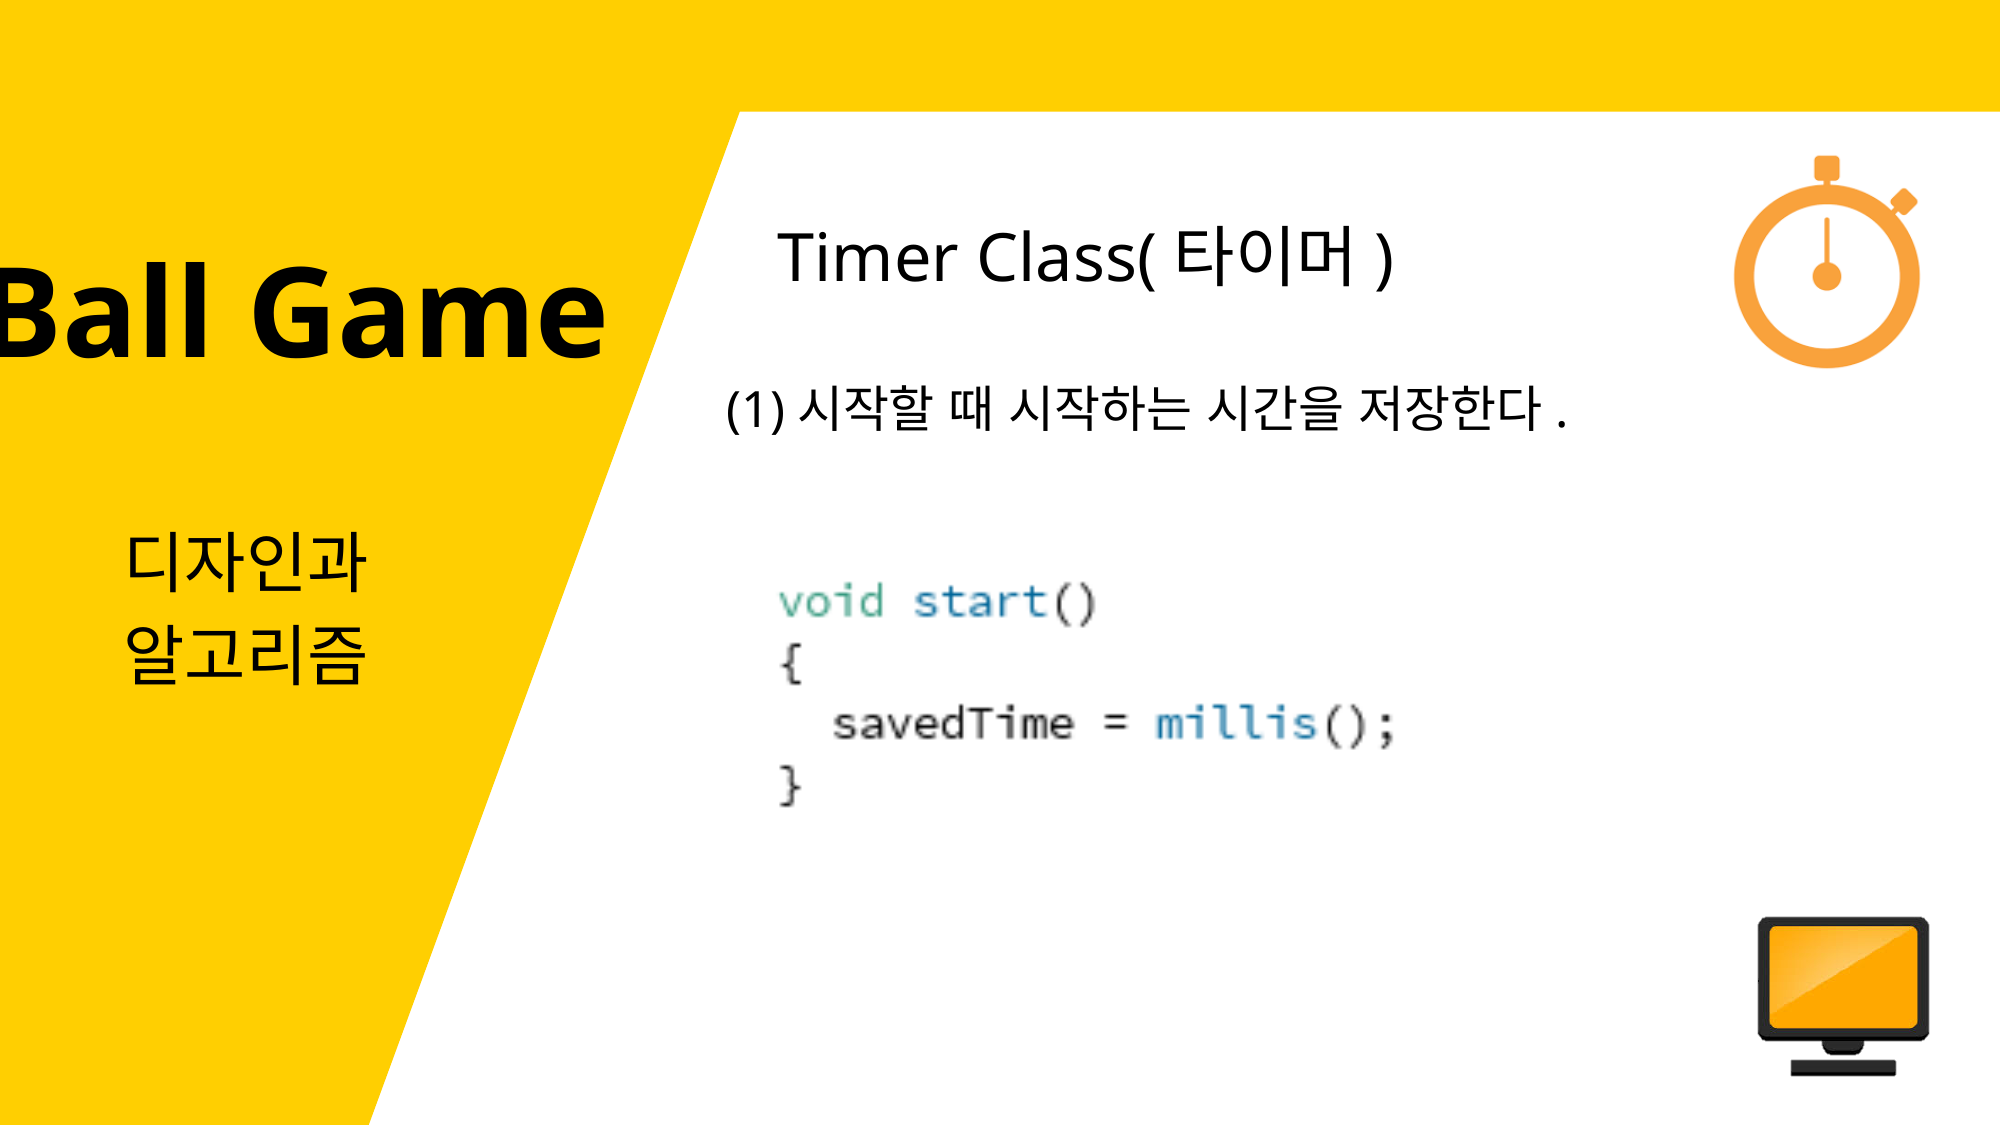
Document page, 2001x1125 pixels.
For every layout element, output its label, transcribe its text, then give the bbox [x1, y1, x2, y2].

text_box [365, 392, 638, 522]
text_box [1045, 0, 2000, 113]
text_box (1)시작할 때 시작하는 시간을 저장한다. [711, 369, 1741, 445]
text_box [0, 392, 365, 1125]
text_box 디자인과 알고리즘 [108, 522, 1637, 659]
text_box Ball Game [0, 0, 1045, 392]
text_box Timer Class(타이머) [1045, 207, 1654, 383]
picture [1740, 894, 1946, 1100]
picture [1708, 143, 1946, 381]
picture [751, 577, 1444, 855]
text_box [365, 659, 540, 1125]
